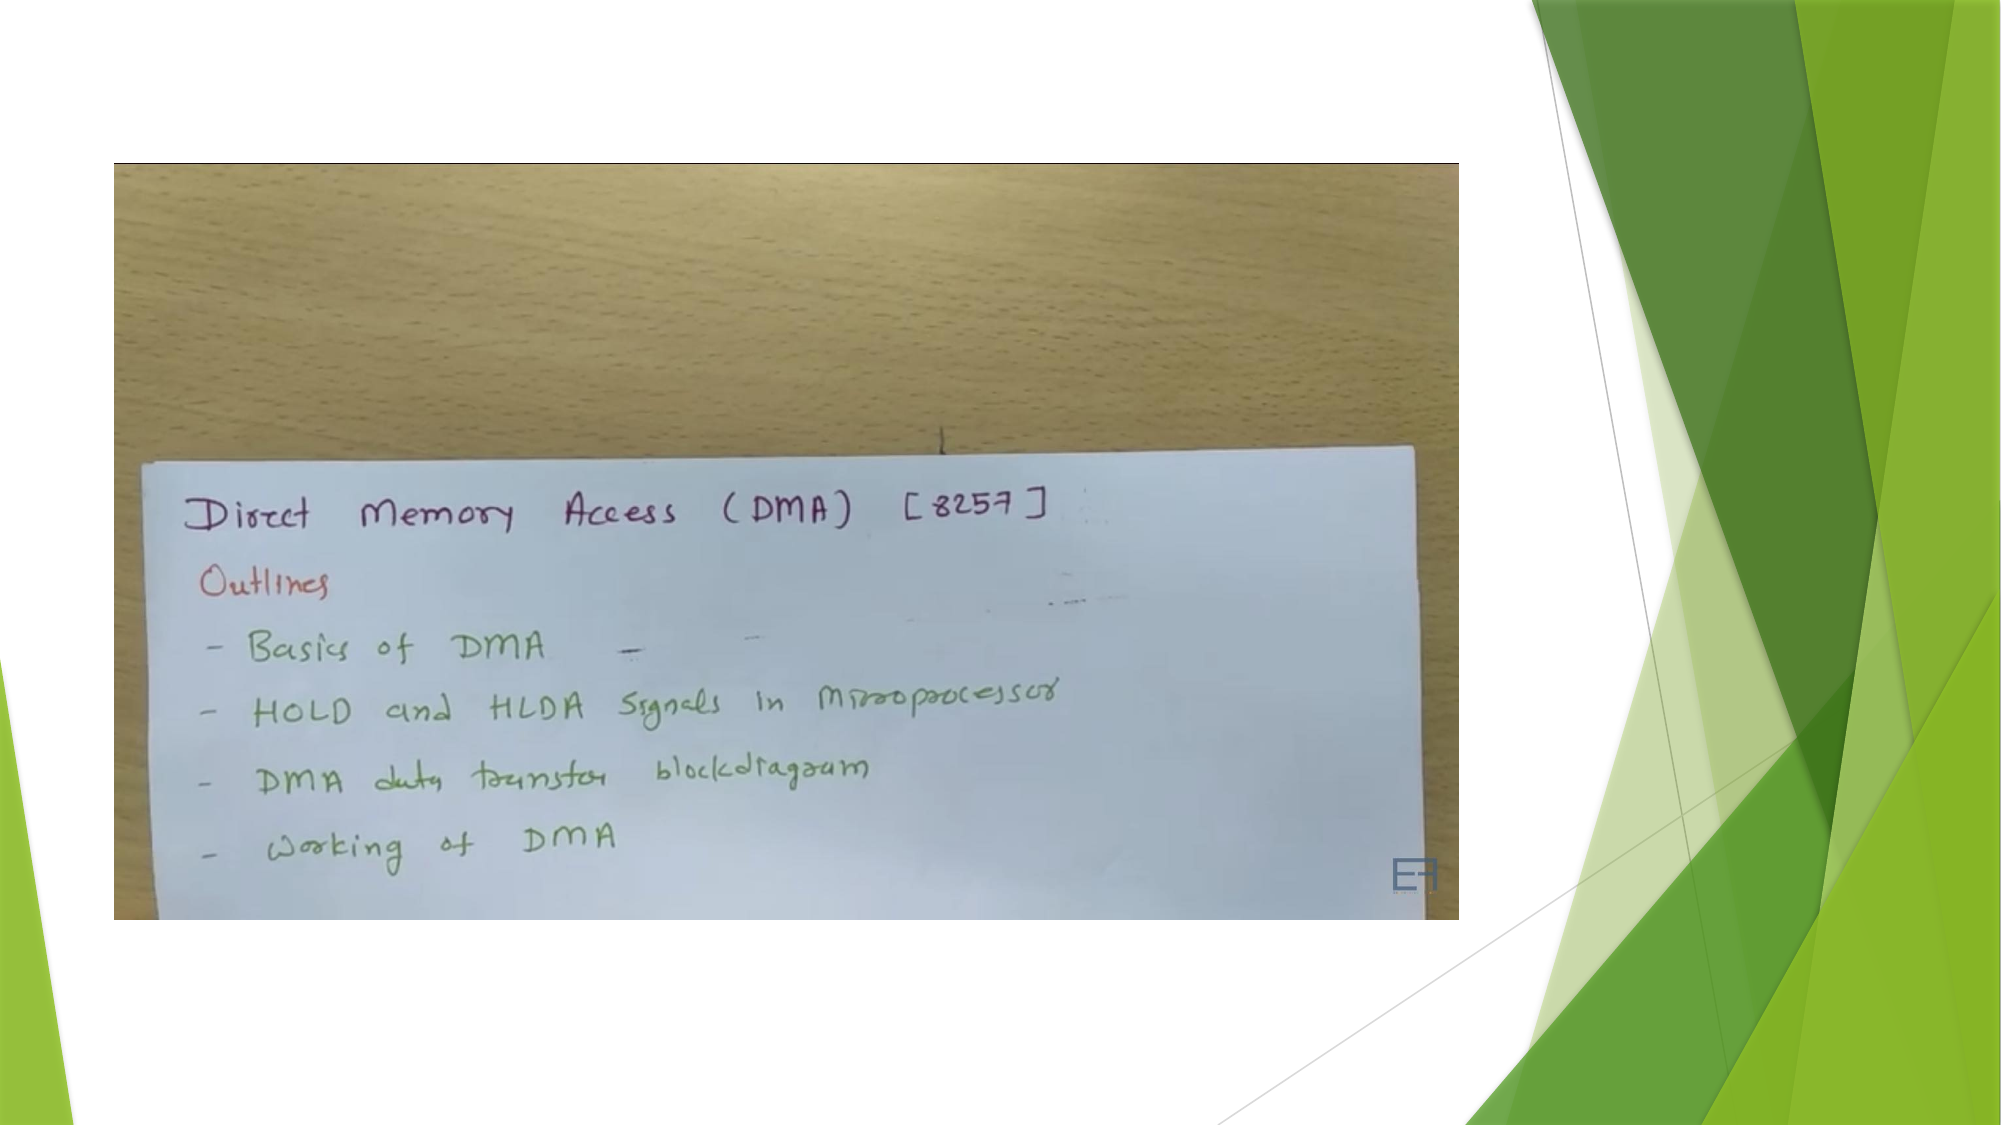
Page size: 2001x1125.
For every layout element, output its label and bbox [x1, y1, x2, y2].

picture [113, 162, 1460, 920]
